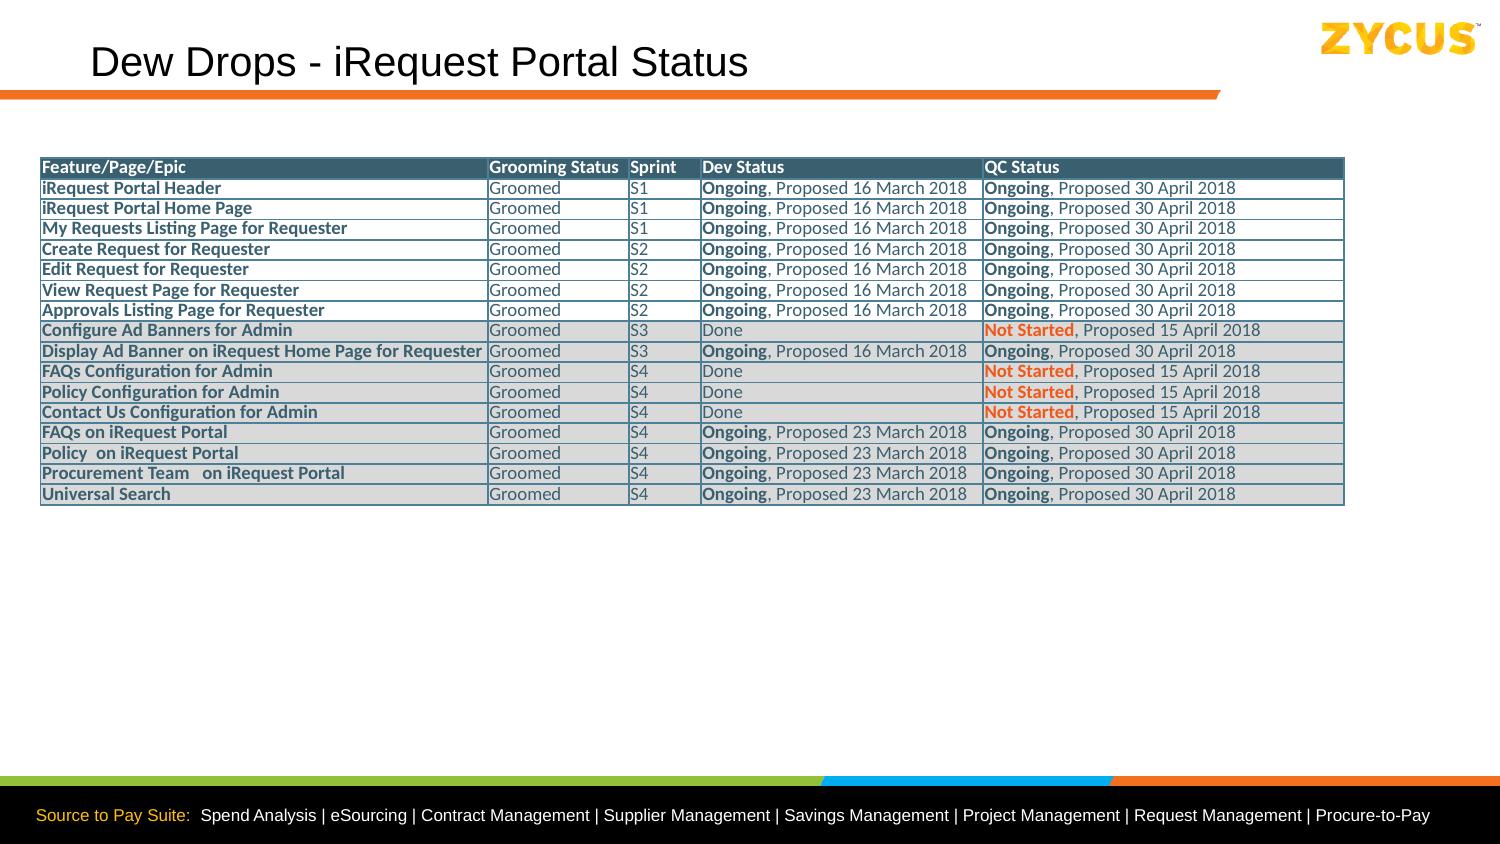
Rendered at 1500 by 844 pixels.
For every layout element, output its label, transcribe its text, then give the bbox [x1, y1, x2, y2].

table_cell Groomed [489, 220, 628, 239]
table_cell S1 [630, 180, 700, 198]
table_cell Groomed [489, 200, 628, 219]
title Dew Drops - iRequest Portal Status [75, 21, 1425, 97]
table_cell Configure Ad Banners for Admin [41, 322, 487, 341]
table_cell Contact Us Configuration for Admin [41, 404, 487, 422]
table_cell S2 [630, 261, 700, 280]
table_header Dev Status [702, 159, 982, 178]
table_cell Groomed [489, 302, 628, 320]
table_cell S3 [630, 343, 700, 361]
table_cell Create Request for Requester [41, 241, 487, 259]
table_cell Ongoing, Proposed 30 April 2018 [984, 343, 1343, 361]
table_cell Ongoing, Proposed 16 March 2018 [702, 241, 982, 259]
table_cell Ongoing, Proposed 23 March 2018 [702, 485, 982, 504]
table_header Grooming Status [489, 159, 628, 178]
table_cell Done [702, 383, 982, 402]
table_cell Ongoing, Proposed 16 March 2018 [702, 180, 982, 198]
table_cell Ongoing, Proposed 16 March 2018 [702, 343, 982, 361]
table_cell Approvals Listing Page for Requester [41, 302, 487, 320]
table_header QC Status [984, 159, 1343, 178]
table_cell Ongoing, Proposed 23 March 2018 [702, 465, 982, 483]
table_cell S1 [630, 220, 700, 239]
table_cell Ongoing, Proposed 30 April 2018 [984, 200, 1343, 219]
table_cell iRequest Portal Home Page [41, 200, 487, 219]
table_cell S2 [630, 241, 700, 259]
table_cell FAQs Configuration for Admin [41, 363, 487, 382]
picture [0, 0, 1500, 844]
table_header Sprint [630, 159, 700, 178]
table_cell Groomed [489, 485, 628, 504]
table_cell S4 [630, 424, 700, 443]
table_cell Ongoing, Proposed 30 April 2018 [984, 261, 1343, 280]
table_cell Groomed [489, 363, 628, 382]
table_cell Done [702, 404, 982, 422]
table_cell Policy Configuration for Admin [41, 383, 487, 402]
table_cell S1 [630, 200, 700, 219]
table_cell S4 [630, 465, 700, 483]
table_cell Not Started, Proposed 15 April 2018 [984, 322, 1343, 341]
table_cell Display Ad Banner on iRequest Home Page for Requester [41, 343, 487, 361]
table_cell Procurement Team on iRequest Portal [41, 465, 487, 483]
table_header Feature/Page/Epic [41, 159, 487, 178]
table_cell My Requests Listing Page for Requester [41, 220, 487, 239]
table_cell Ongoing, Proposed 16 March 2018 [702, 220, 982, 239]
table_cell Ongoing, Proposed 30 April 2018 [984, 465, 1343, 483]
table_cell Universal Search [41, 485, 487, 504]
table_cell Ongoing, Proposed 30 April 2018 [984, 180, 1343, 198]
table_cell Ongoing, Proposed 30 April 2018 [984, 241, 1343, 259]
table_cell Groomed [489, 241, 628, 259]
table_cell S4 [630, 404, 700, 422]
table_cell Groomed [489, 404, 628, 422]
table_cell Groomed [489, 424, 628, 443]
table_cell Done [702, 322, 982, 341]
table_cell Ongoing, Proposed 30 April 2018 [984, 444, 1343, 463]
table_cell Ongoing, Proposed 30 April 2018 [984, 302, 1343, 320]
table_cell Groomed [489, 465, 628, 483]
table_cell Groomed [489, 322, 628, 341]
table_cell Groomed [489, 343, 628, 361]
table_cell Groomed [489, 261, 628, 280]
table_cell S3 [630, 322, 700, 341]
table_cell S4 [630, 485, 700, 504]
table_cell S4 [630, 363, 700, 382]
table_cell Not Started, Proposed 15 April 2018 [984, 363, 1343, 382]
table_cell Ongoing, Proposed 30 April 2018 [984, 424, 1343, 443]
table_cell S4 [630, 444, 700, 463]
table_cell Ongoing, Proposed 23 March 2018 [702, 444, 982, 463]
table_cell Ongoing, Proposed 16 March 2018 [702, 261, 982, 280]
table_cell S4 [630, 383, 700, 402]
table_cell iRequest Portal Header [41, 180, 487, 198]
table_cell Ongoing, Proposed 30 April 2018 [984, 220, 1343, 239]
table_cell FAQs on iRequest Portal [41, 424, 487, 443]
table_cell Not Started, Proposed 15 April 2018 [984, 404, 1343, 422]
table_cell Done [702, 363, 982, 382]
table_cell Ongoing, Proposed 16 March 2018 [702, 302, 982, 320]
table_cell Ongoing, Proposed 30 April 2018 [984, 485, 1343, 504]
table_cell View Request Page for Requester [41, 281, 487, 300]
table_cell Ongoing, Proposed 16 March 2018 [702, 281, 982, 300]
table_cell S2 [630, 302, 700, 320]
table_cell Ongoing, Proposed 23 March 2018 [702, 424, 982, 443]
table_cell Edit Request for Requester [41, 261, 487, 280]
table_cell Groomed [489, 383, 628, 402]
table_cell Ongoing, Proposed 16 March 2018 [702, 200, 982, 219]
table_cell Groomed [489, 444, 628, 463]
table_cell Policy on iRequest Portal [41, 444, 487, 463]
table_cell S2 [630, 281, 700, 300]
table_cell Ongoing, Proposed 30 April 2018 [984, 281, 1343, 300]
table_cell Not Started, Proposed 15 April 2018 [984, 383, 1343, 402]
table_cell Groomed [489, 180, 628, 198]
table_cell Groomed [489, 281, 628, 300]
